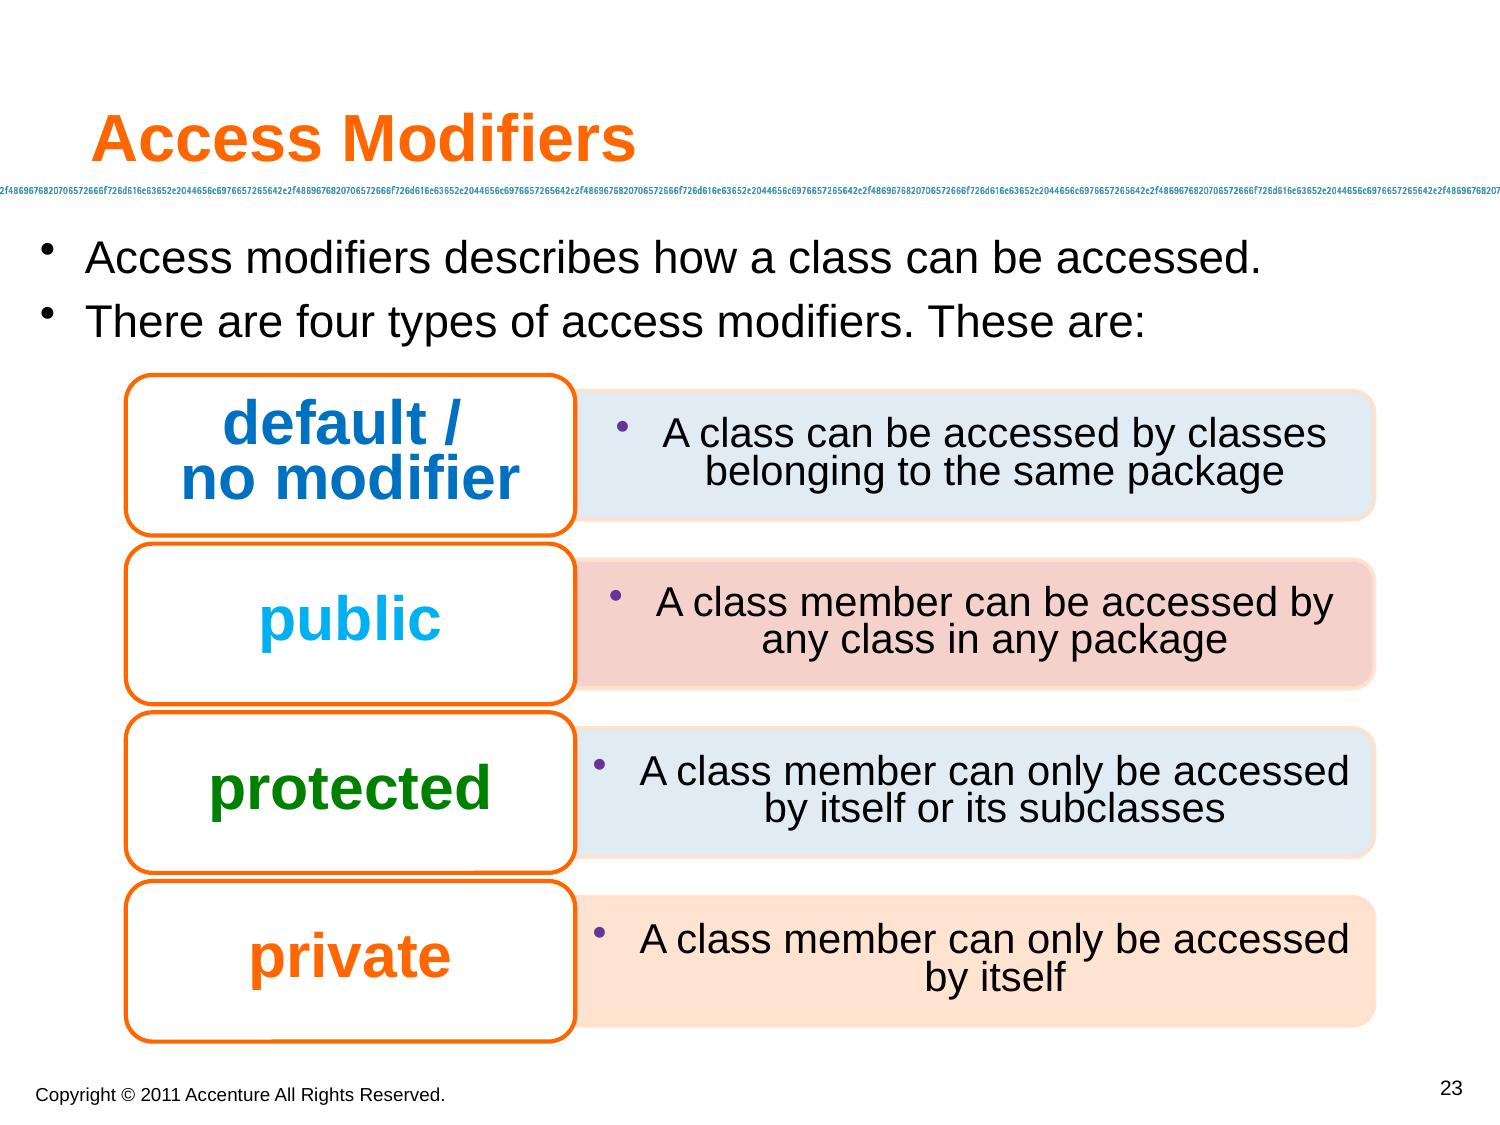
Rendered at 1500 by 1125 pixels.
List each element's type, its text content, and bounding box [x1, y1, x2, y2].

list Access modifiers describes how a class can be accessed. There are four types of access modifiers. These are: [24, 219, 1413, 1096]
text_box 23 [1200, 1062, 1478, 1107]
title Access Modifiers [74, 32, 1413, 183]
picture [0, 186, 1500, 194]
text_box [125, 374, 1375, 1042]
